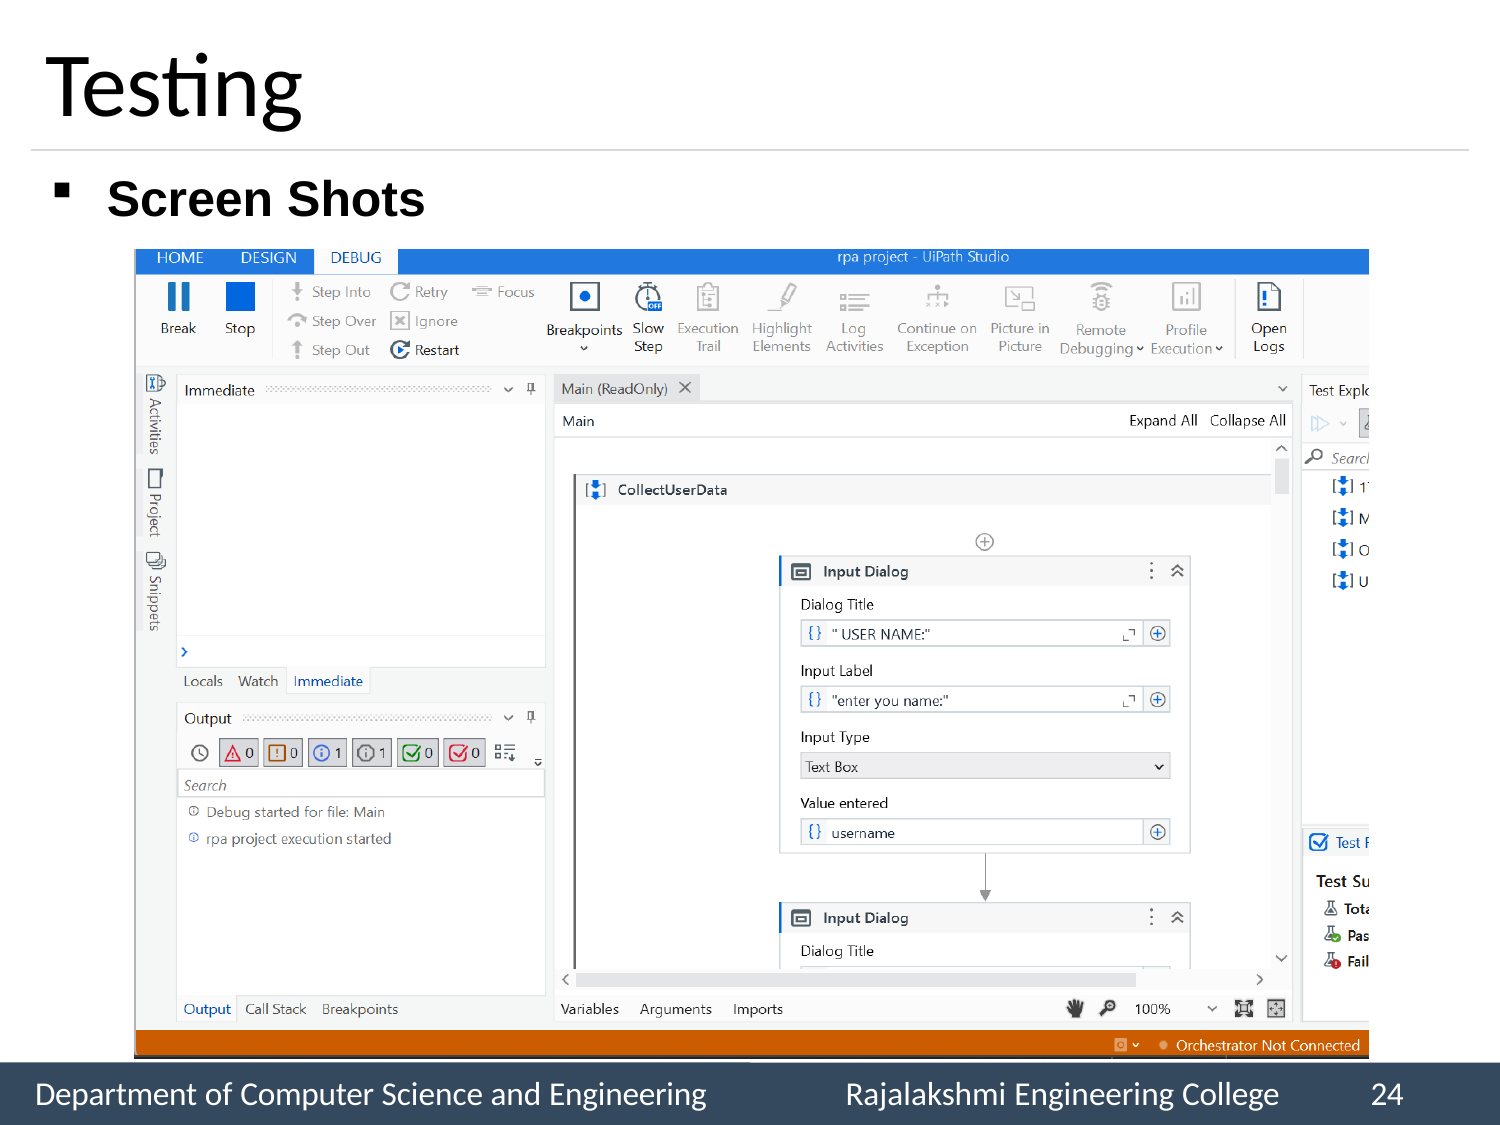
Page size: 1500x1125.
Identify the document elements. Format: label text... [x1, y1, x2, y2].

text_box Screen Shots [50, 144, 1488, 364]
title Testing [43, 22, 1387, 213]
slide_number Rajalakshmi Engineering College [843, 1078, 1284, 1125]
picture [0, 249, 1500, 1125]
slide_number 24 [1368, 1078, 1407, 1125]
footer Department of Computer Science and Engineering [32, 1078, 717, 1125]
